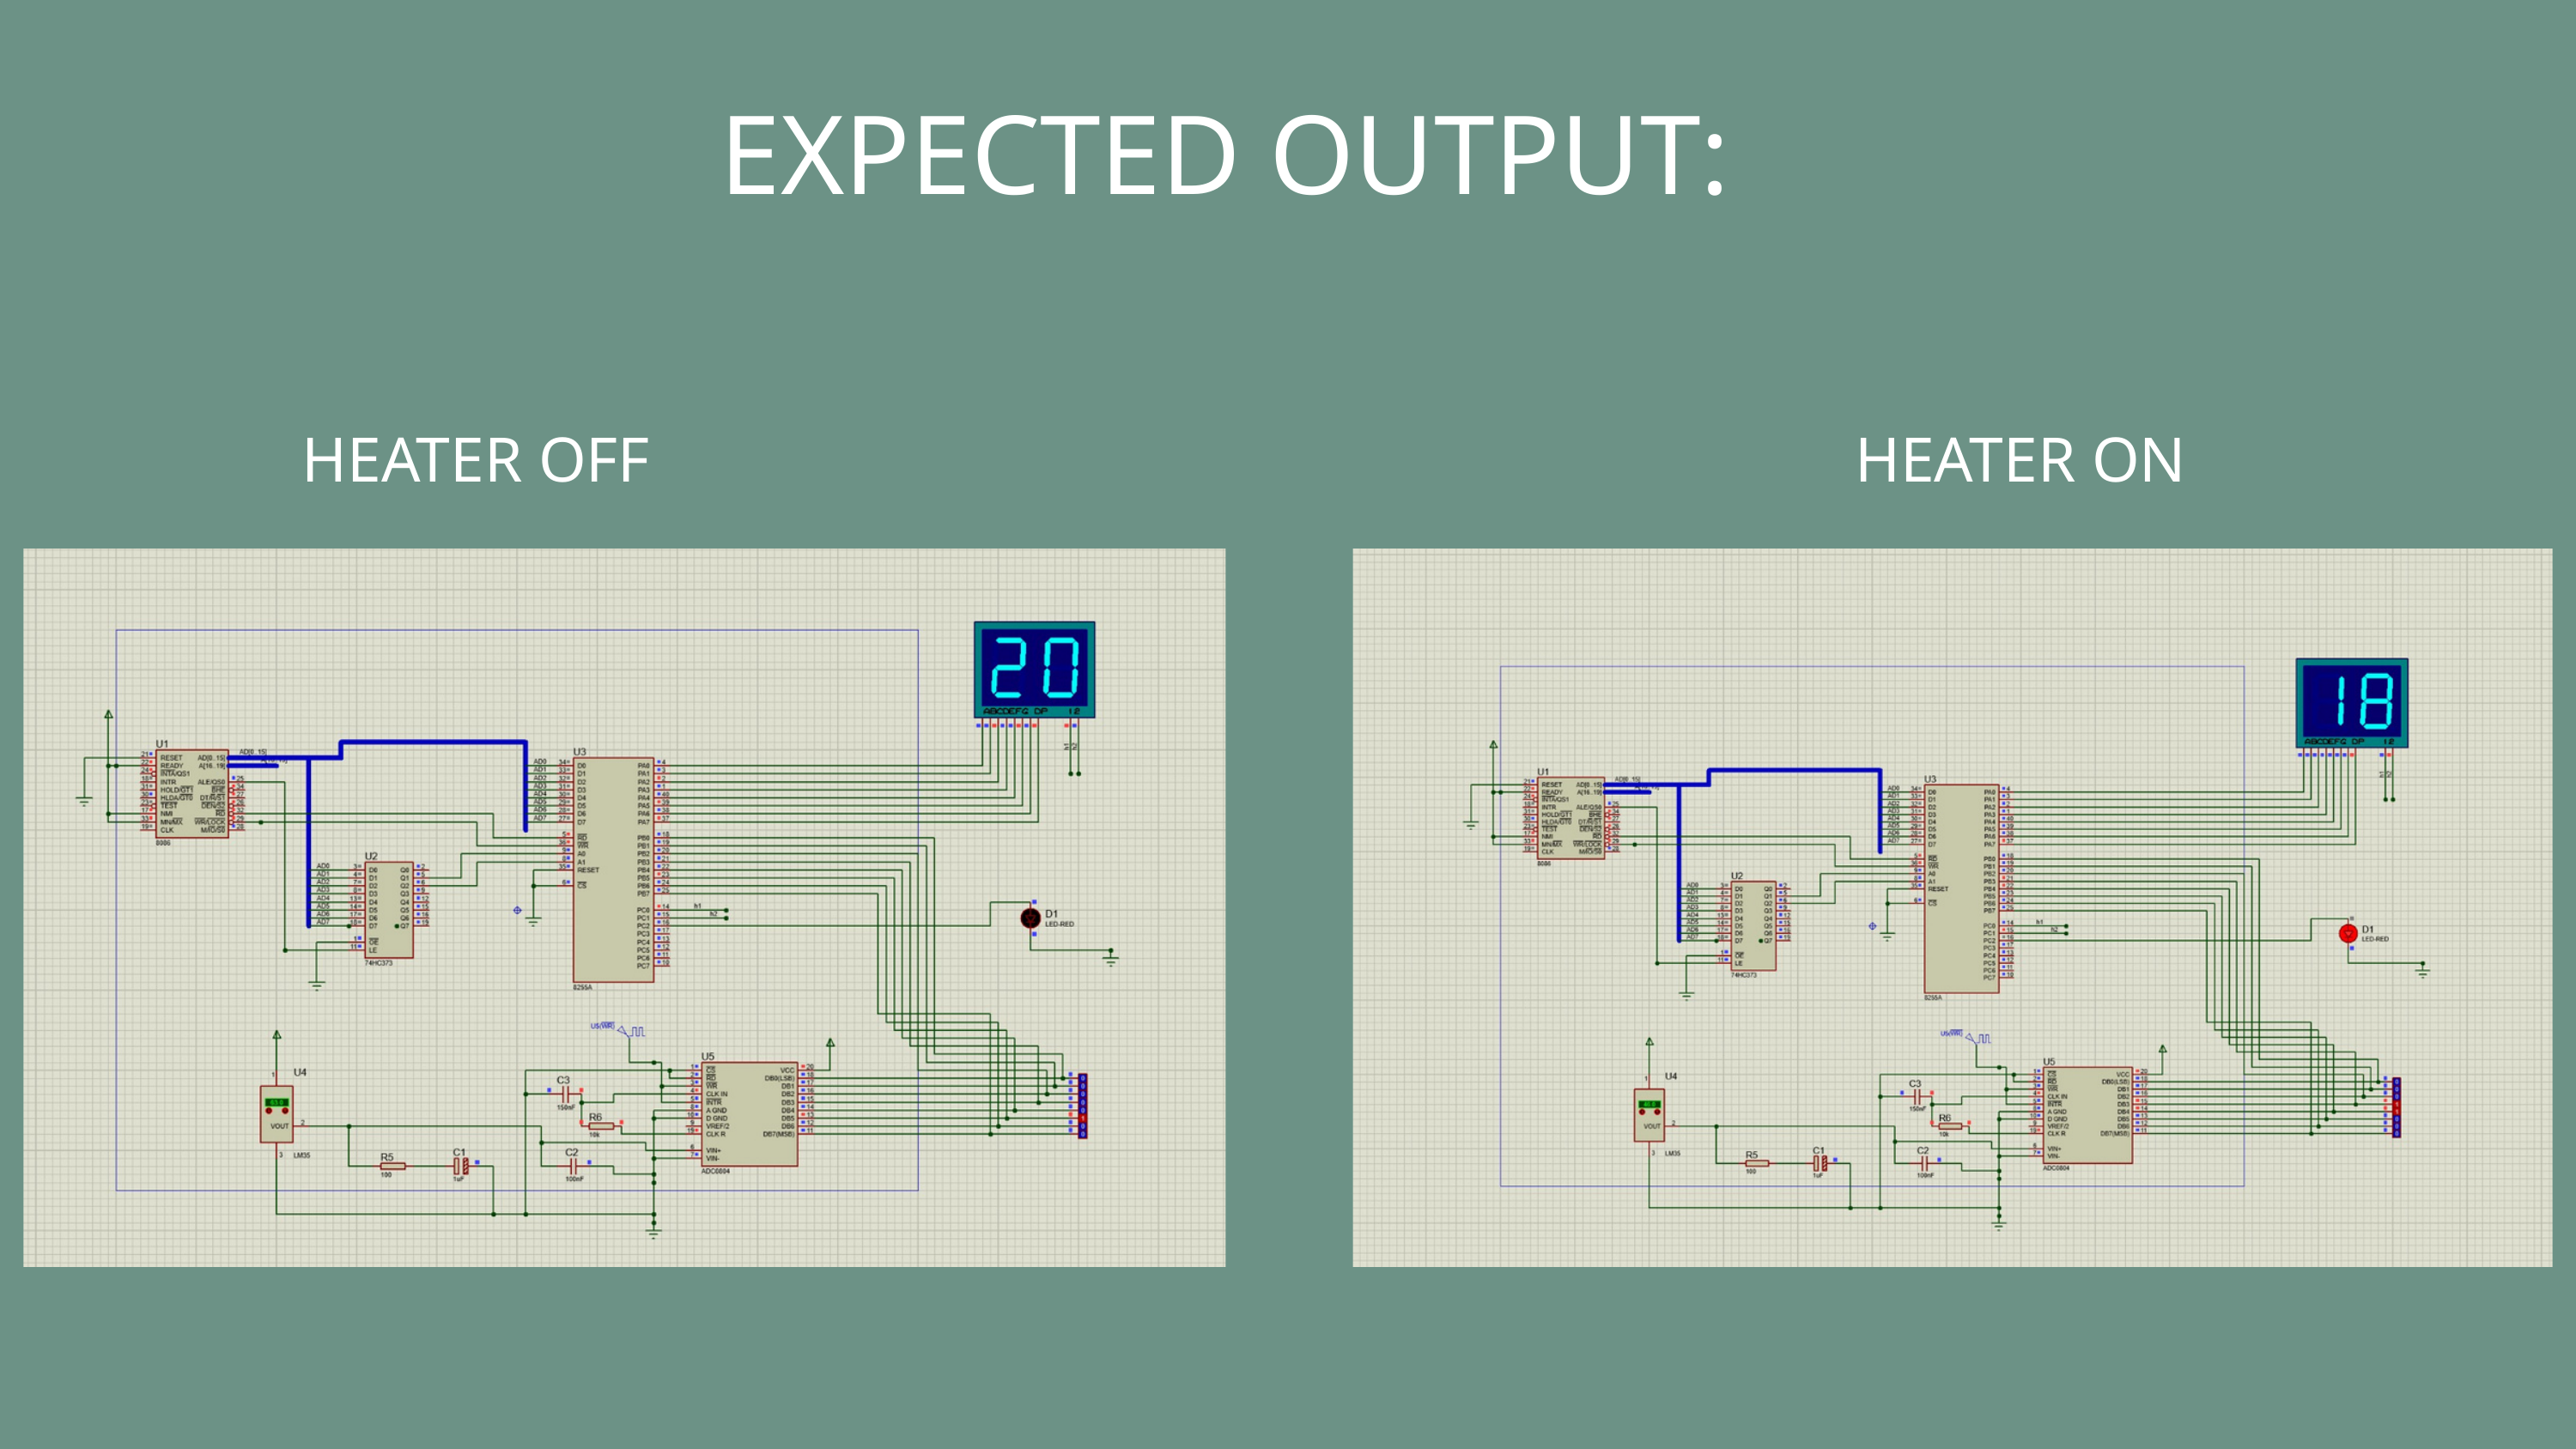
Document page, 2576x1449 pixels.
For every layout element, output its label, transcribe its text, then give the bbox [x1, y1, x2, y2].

text_box HEATER OFF [288, 408, 665, 494]
text_box EXPECTED OUTPUT: [688, 64, 1762, 217]
text_box [23, 549, 1226, 1267]
text_box [1352, 549, 2553, 1267]
text_box HEATER ON [1844, 408, 2197, 494]
